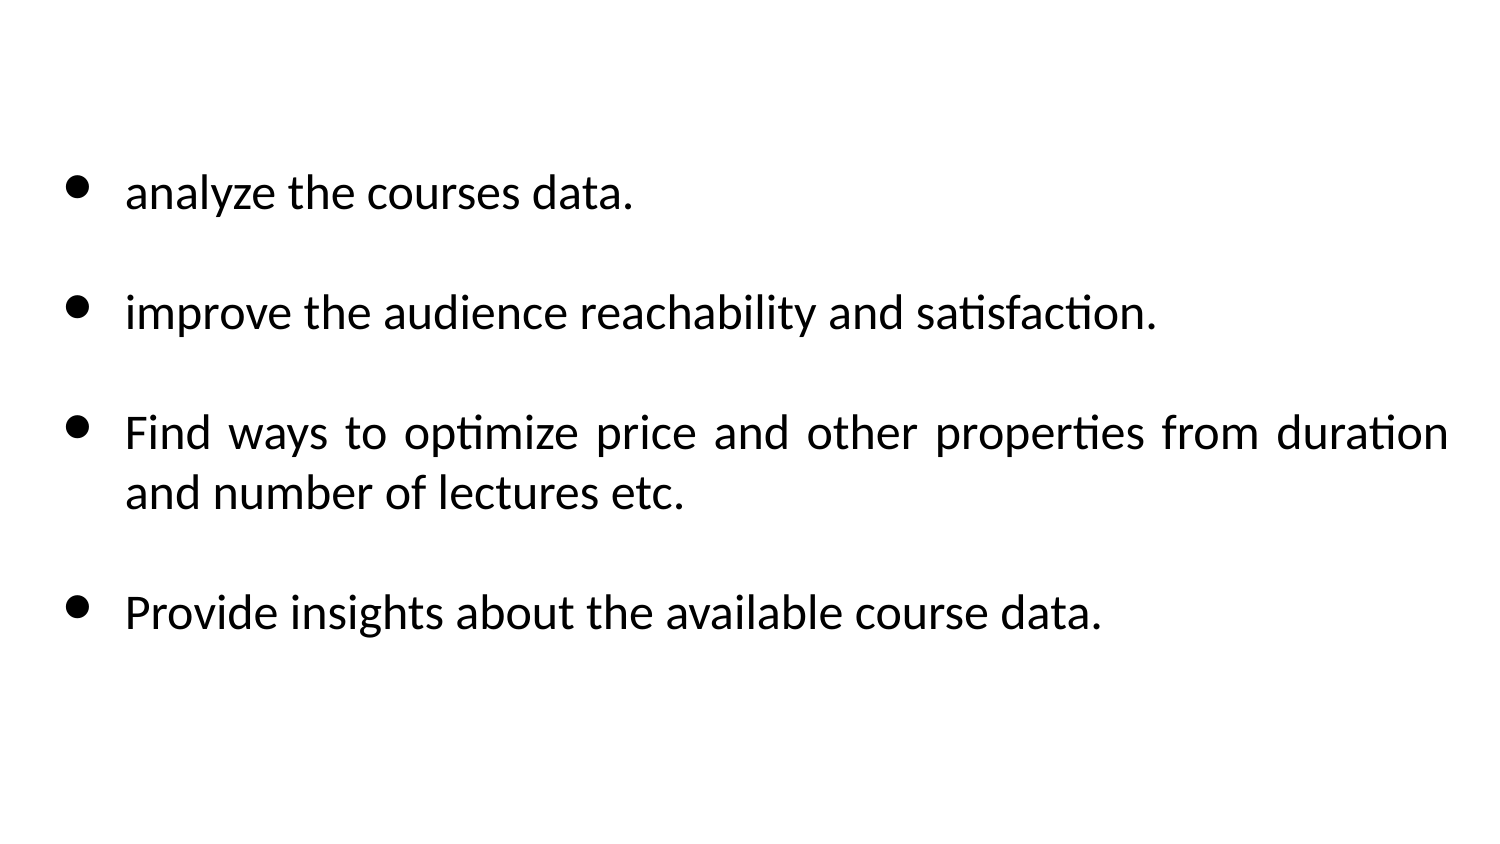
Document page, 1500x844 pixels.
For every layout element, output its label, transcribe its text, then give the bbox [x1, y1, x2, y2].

list analyze the courses data. improve the audience reachability and satisfaction. Find ways to optimize price and other properties from duration and number of lectures etc. Provide insights about the available course data. [34, 144, 1466, 700]
